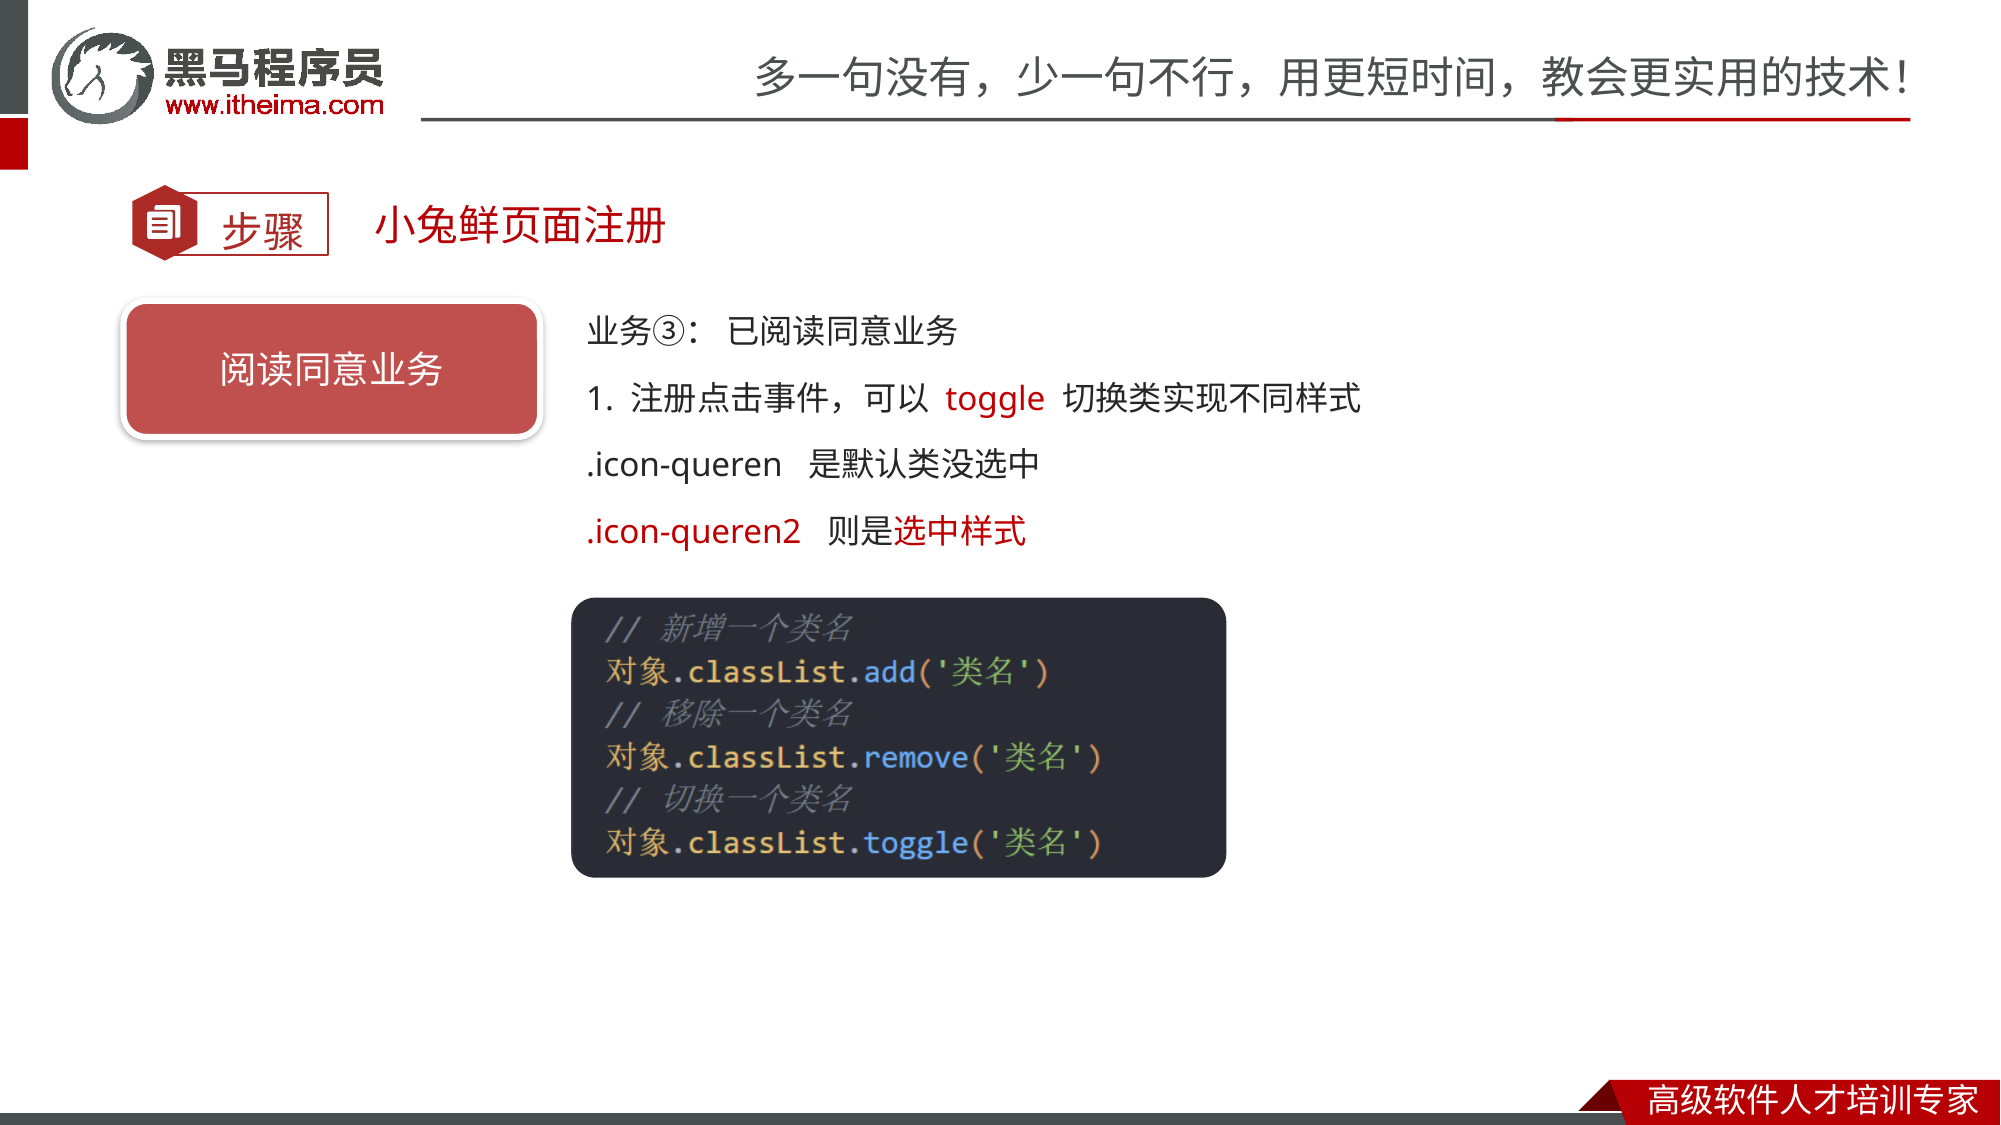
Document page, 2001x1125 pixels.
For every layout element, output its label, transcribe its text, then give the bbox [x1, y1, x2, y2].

picture [50, 26, 384, 125]
text_box 阅读同意业务 [120, 297, 544, 441]
list 小兔鲜页面注册 [360, 181, 1872, 267]
picture [147, 205, 181, 239]
list 业务③： 已阅读同意业务 1. 注册点击事件，可以 toggle 切换类实现不同样式 .icon-queren 是默认类没选中 .icon-queren2 则是选中样式 [571, 283, 2000, 1030]
picture [570, 597, 1227, 878]
